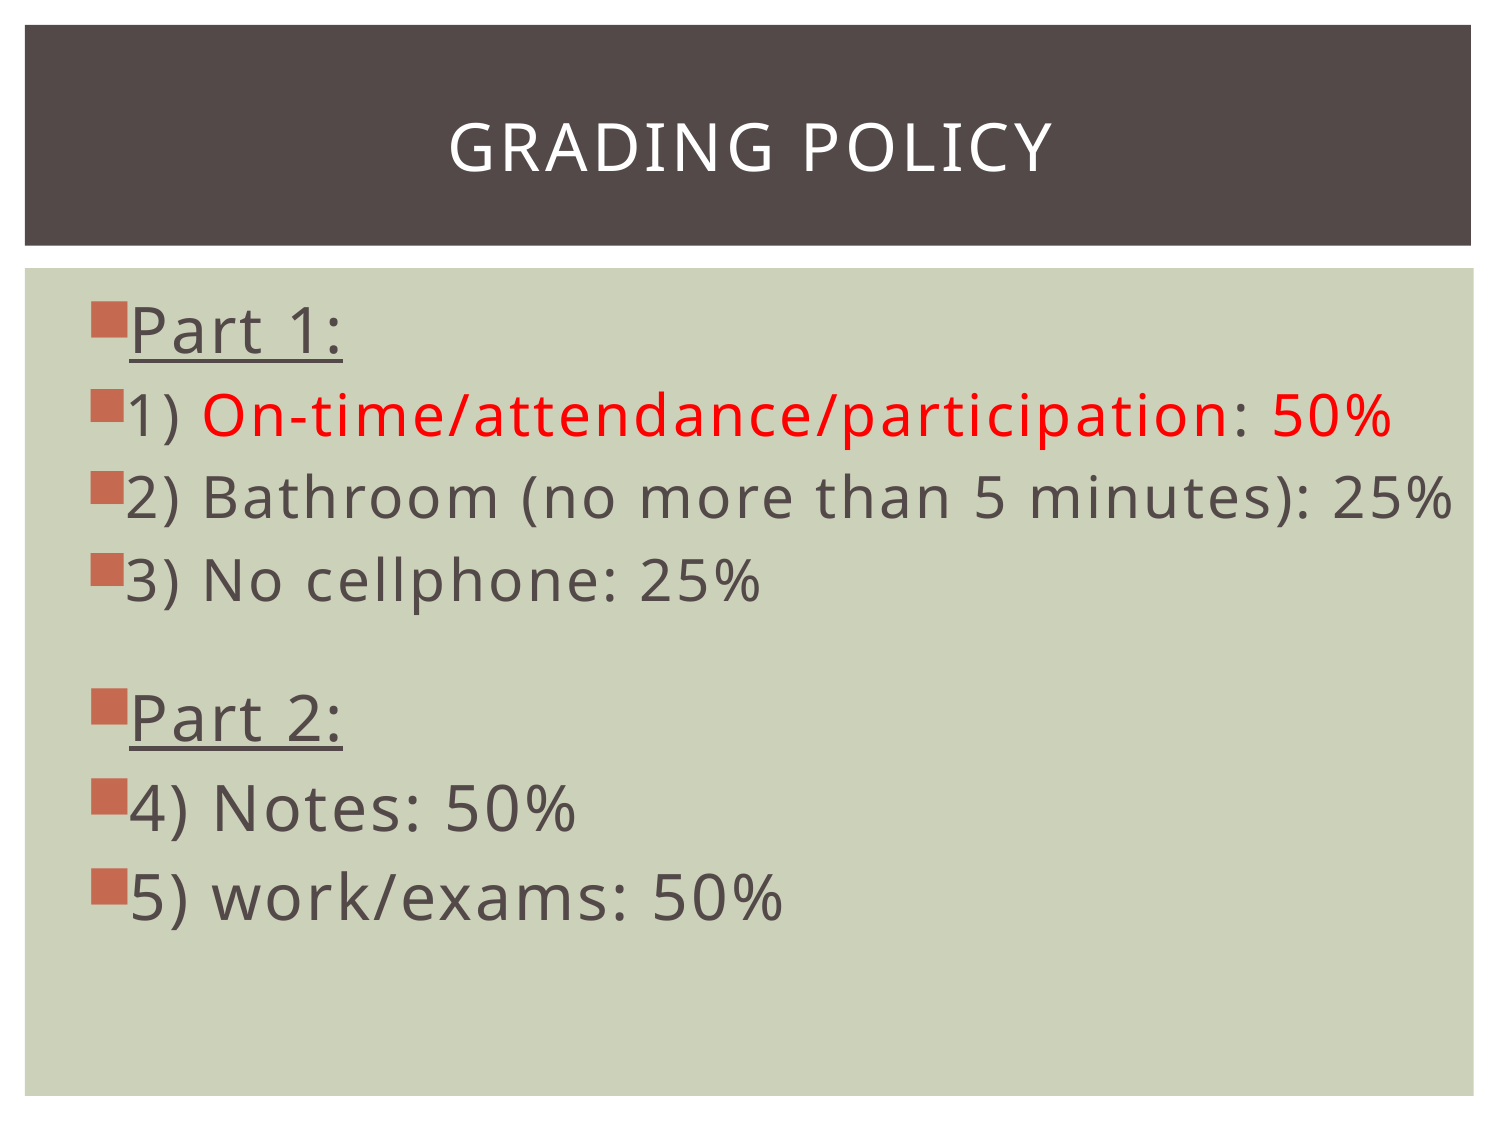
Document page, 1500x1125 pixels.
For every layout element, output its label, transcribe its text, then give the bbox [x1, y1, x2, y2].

list Part 1: 1) On-time/attendance/participation: 50% 2) Bathroom (no more than 5 minutes): 25% 3) No cellphone: 25% Part 2: 4) Notes: 50% 5) work/exams: 50% [62, 281, 1478, 1005]
title Grading policy [62, 58, 1438, 232]
